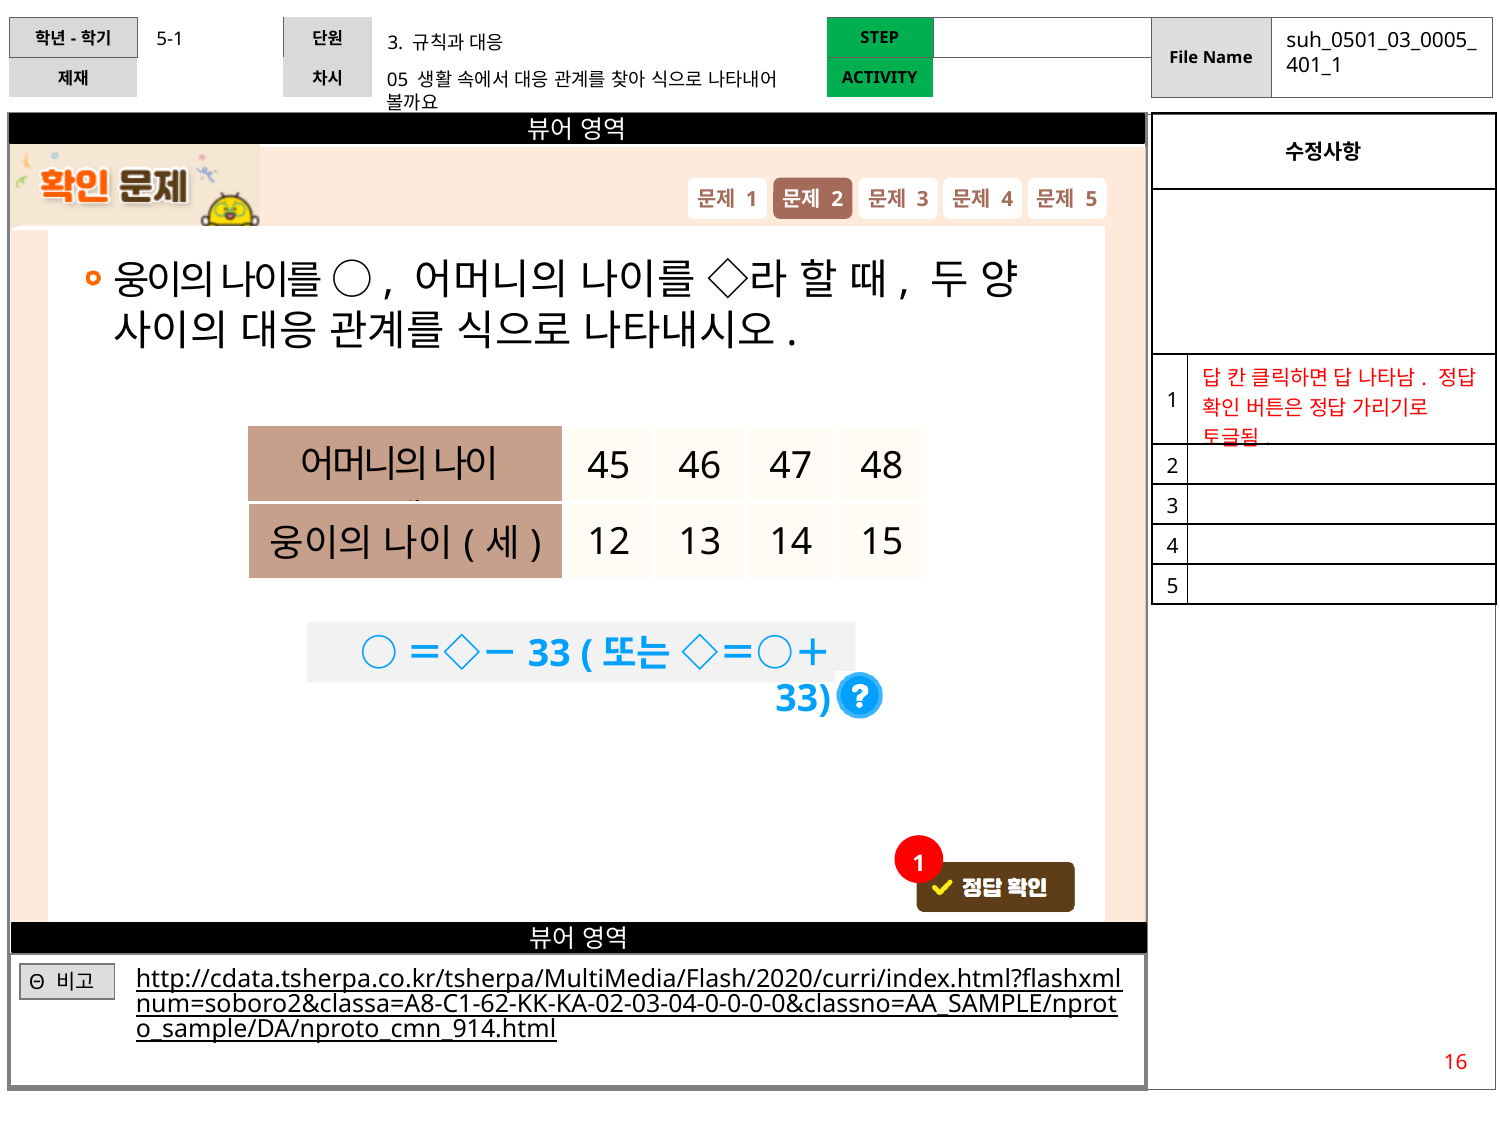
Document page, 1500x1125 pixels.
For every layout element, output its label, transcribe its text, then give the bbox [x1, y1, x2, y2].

text_box 5-1 [141, 18, 284, 55]
text_box 문제 3 [856, 175, 940, 222]
table_cell 4 [1153, 525, 1187, 563]
text_box 문제 1 [685, 175, 770, 222]
text_box 1 [892, 833, 946, 884]
table_cell 13 [656, 504, 744, 578]
table_cell [1188, 445, 1495, 483]
text_box 05 생활 속에서 대응 관계를 찾아 식으로 나타내어 볼까요 [372, 60, 821, 96]
table_cell 12 [565, 504, 653, 578]
text_box http://cdata.tsherpa.co.kr/tsherpa/MultiMedia/Flash/2020/curri/index.html?flashxmlnum=soboro2&classa=A8-C1-62-KK-KA-02-03-04-0-0-0-0&classno=AA_SAMPLE/nproto_sample/DA/nproto_cmn_914.html [121, 955, 1143, 1035]
picture [10, 144, 260, 230]
table_cell 웅이의 나이(세) [249, 504, 562, 578]
picture [82, 266, 103, 288]
table_cell 3 [1153, 485, 1187, 523]
table_cell 1 [1153, 355, 1187, 443]
text_box 문제 5 [1025, 175, 1109, 222]
table_cell [1188, 485, 1495, 523]
table_cell [1188, 565, 1495, 603]
text_box 3. 규칙과 대응 [372, 23, 828, 48]
table_cell 2 [1153, 445, 1187, 483]
text_box ○＝◇－33 (또는 ◇＝○＋33) [307, 621, 856, 727]
table_cell 15 [838, 504, 926, 578]
table_cell [1153, 190, 1495, 353]
table_cell 14 [747, 504, 835, 578]
table_header 48 [838, 427, 926, 501]
text_box 웅이의 나이를 ○, 어머니의 나이를 ◇라 할 때, 두 양 사이의 대응 관계를 식으로 나타내시오. [98, 246, 1102, 361]
table_cell 답 칸 클릭하면 답 나타남. 정답 확인 버튼은 정답 가리기로 토글됨. [1188, 355, 1495, 443]
text_box 문제 4 [940, 175, 1025, 222]
table_cell [1188, 525, 1495, 563]
text_box 문제 2 [771, 175, 855, 222]
picture [834, 671, 883, 719]
table_header 46 [656, 427, 744, 501]
picture [915, 858, 1078, 913]
table_header 어머니의 나이(세) [248, 426, 562, 501]
table_header 45 [565, 427, 653, 501]
table_cell 5 [1153, 565, 1187, 603]
text_box suh_0501_03_0005_401_1 [1271, 18, 1500, 84]
table_header 47 [747, 427, 835, 501]
table_header 수정사항 [1153, 114, 1495, 188]
